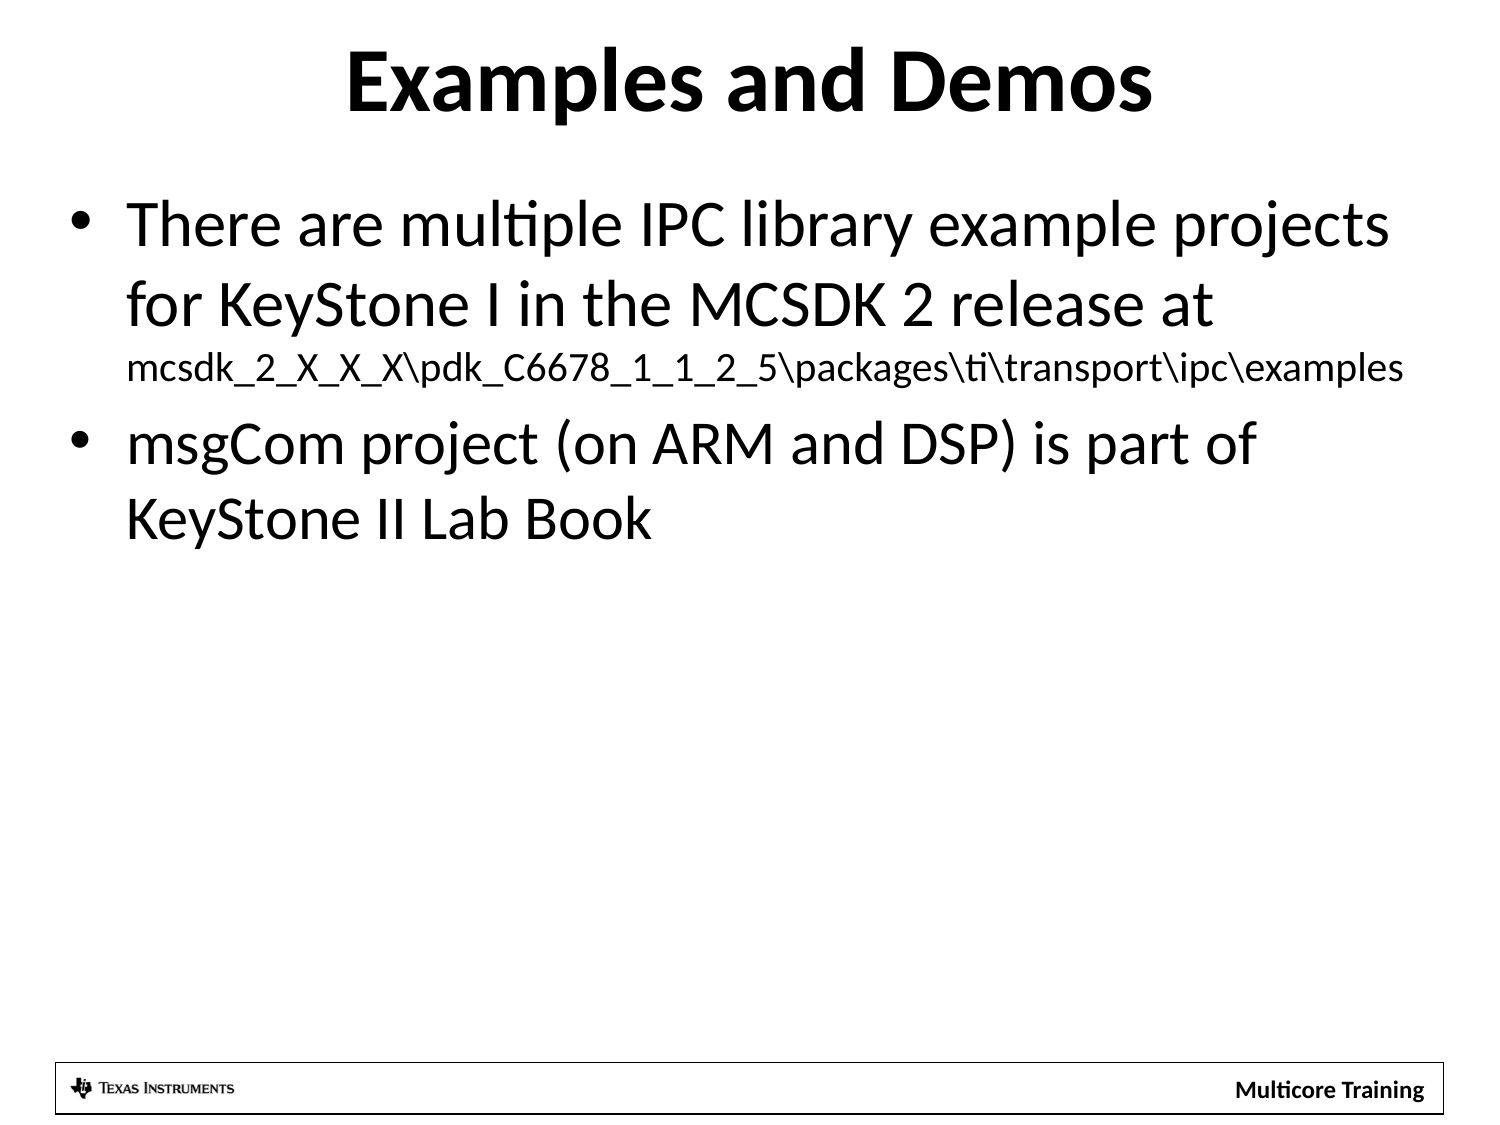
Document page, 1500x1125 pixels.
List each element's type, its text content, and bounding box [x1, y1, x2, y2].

picture [59, 1066, 245, 1110]
title Examples and Demos [74, 12, 1426, 138]
list There are multiple IPC library example projects for KeyStone I in the MCSDK 2 release at mcsdk_2_X_X_X\pdk_C6678_1_1_2_5\packages\ti\transport\ipc\examples msgCom project (on ARM and DSP) is part of KeyStone II Lab Book [54, 171, 1444, 984]
